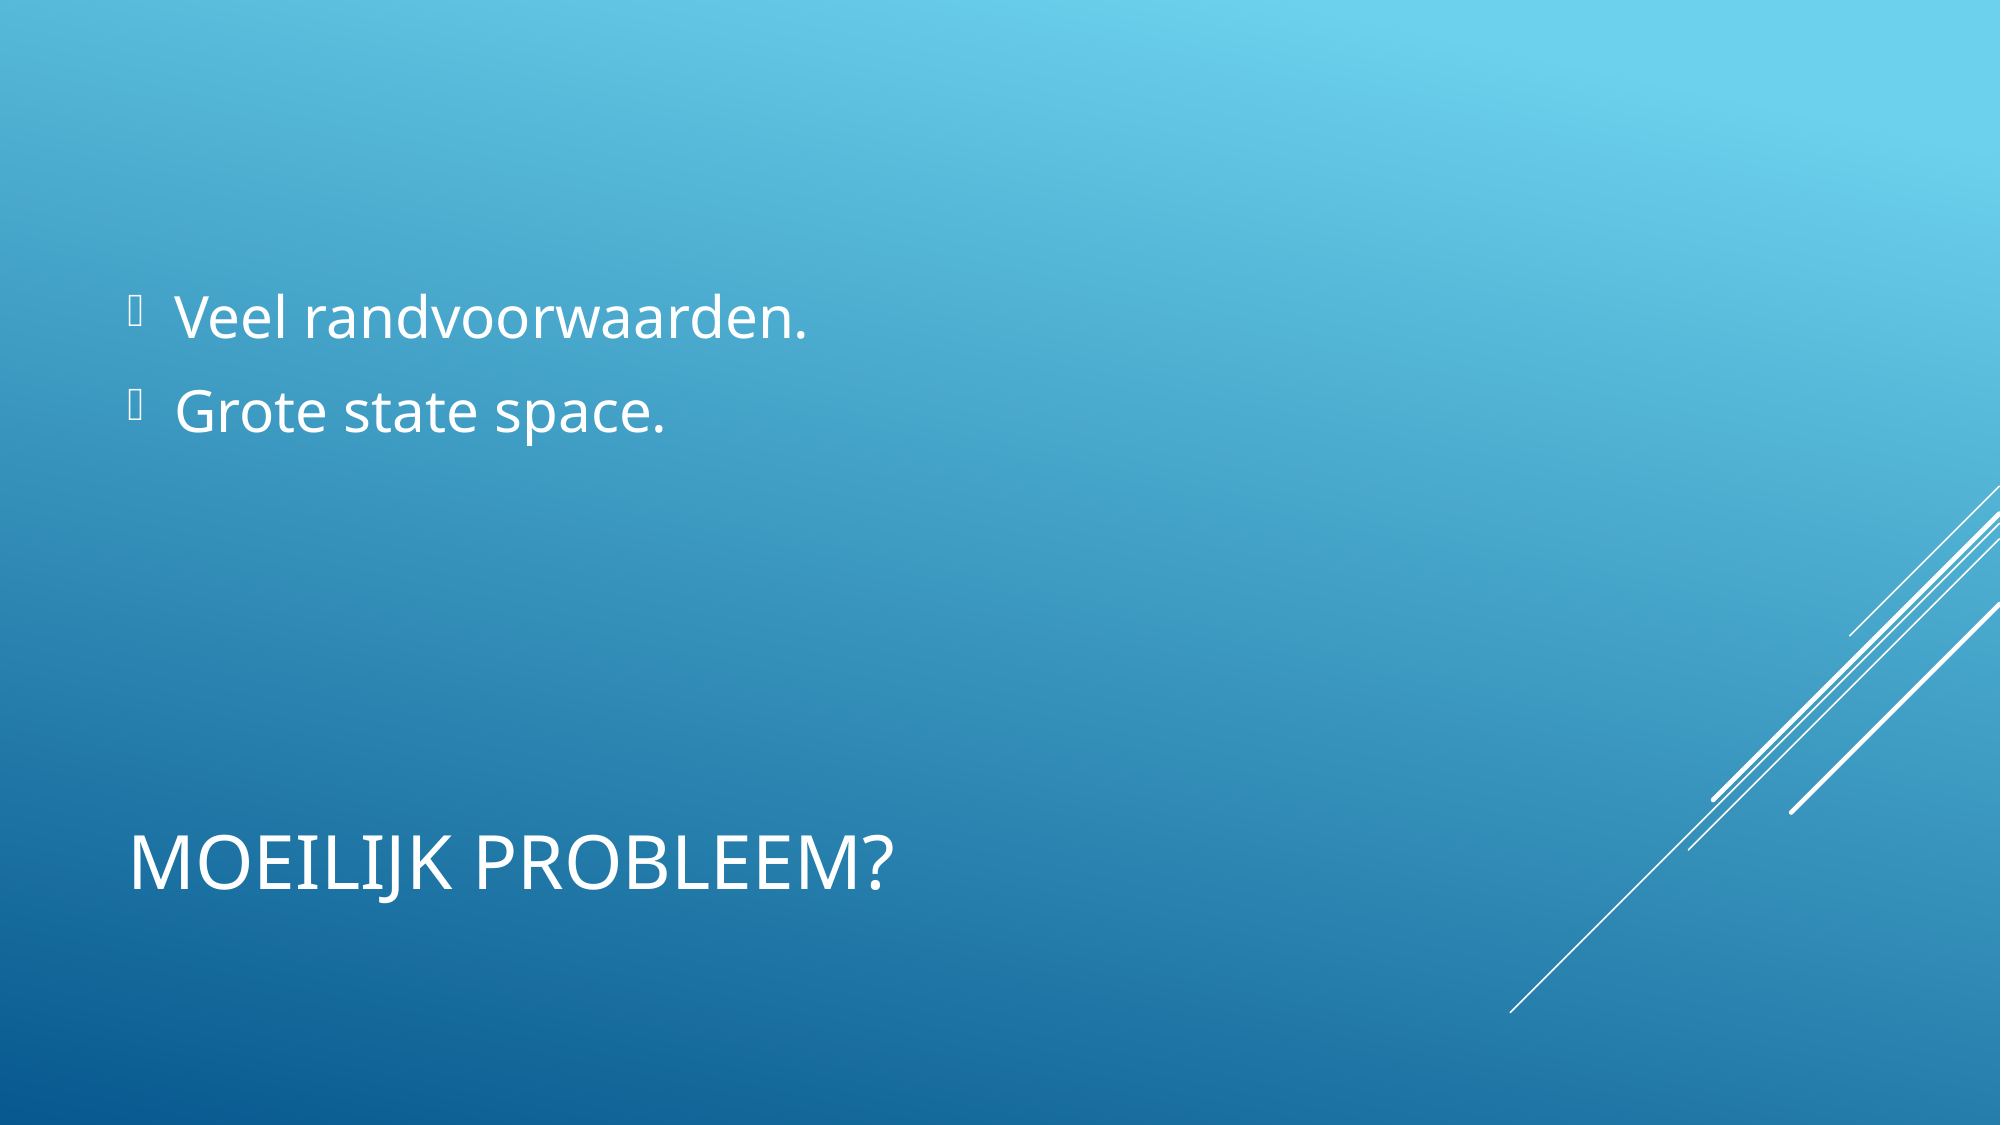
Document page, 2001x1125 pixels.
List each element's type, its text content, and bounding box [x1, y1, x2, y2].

list Veel randvoorwaarden. Grote state space. [112, 112, 1513, 706]
title Moeilijk probleem? [112, 736, 1513, 984]
